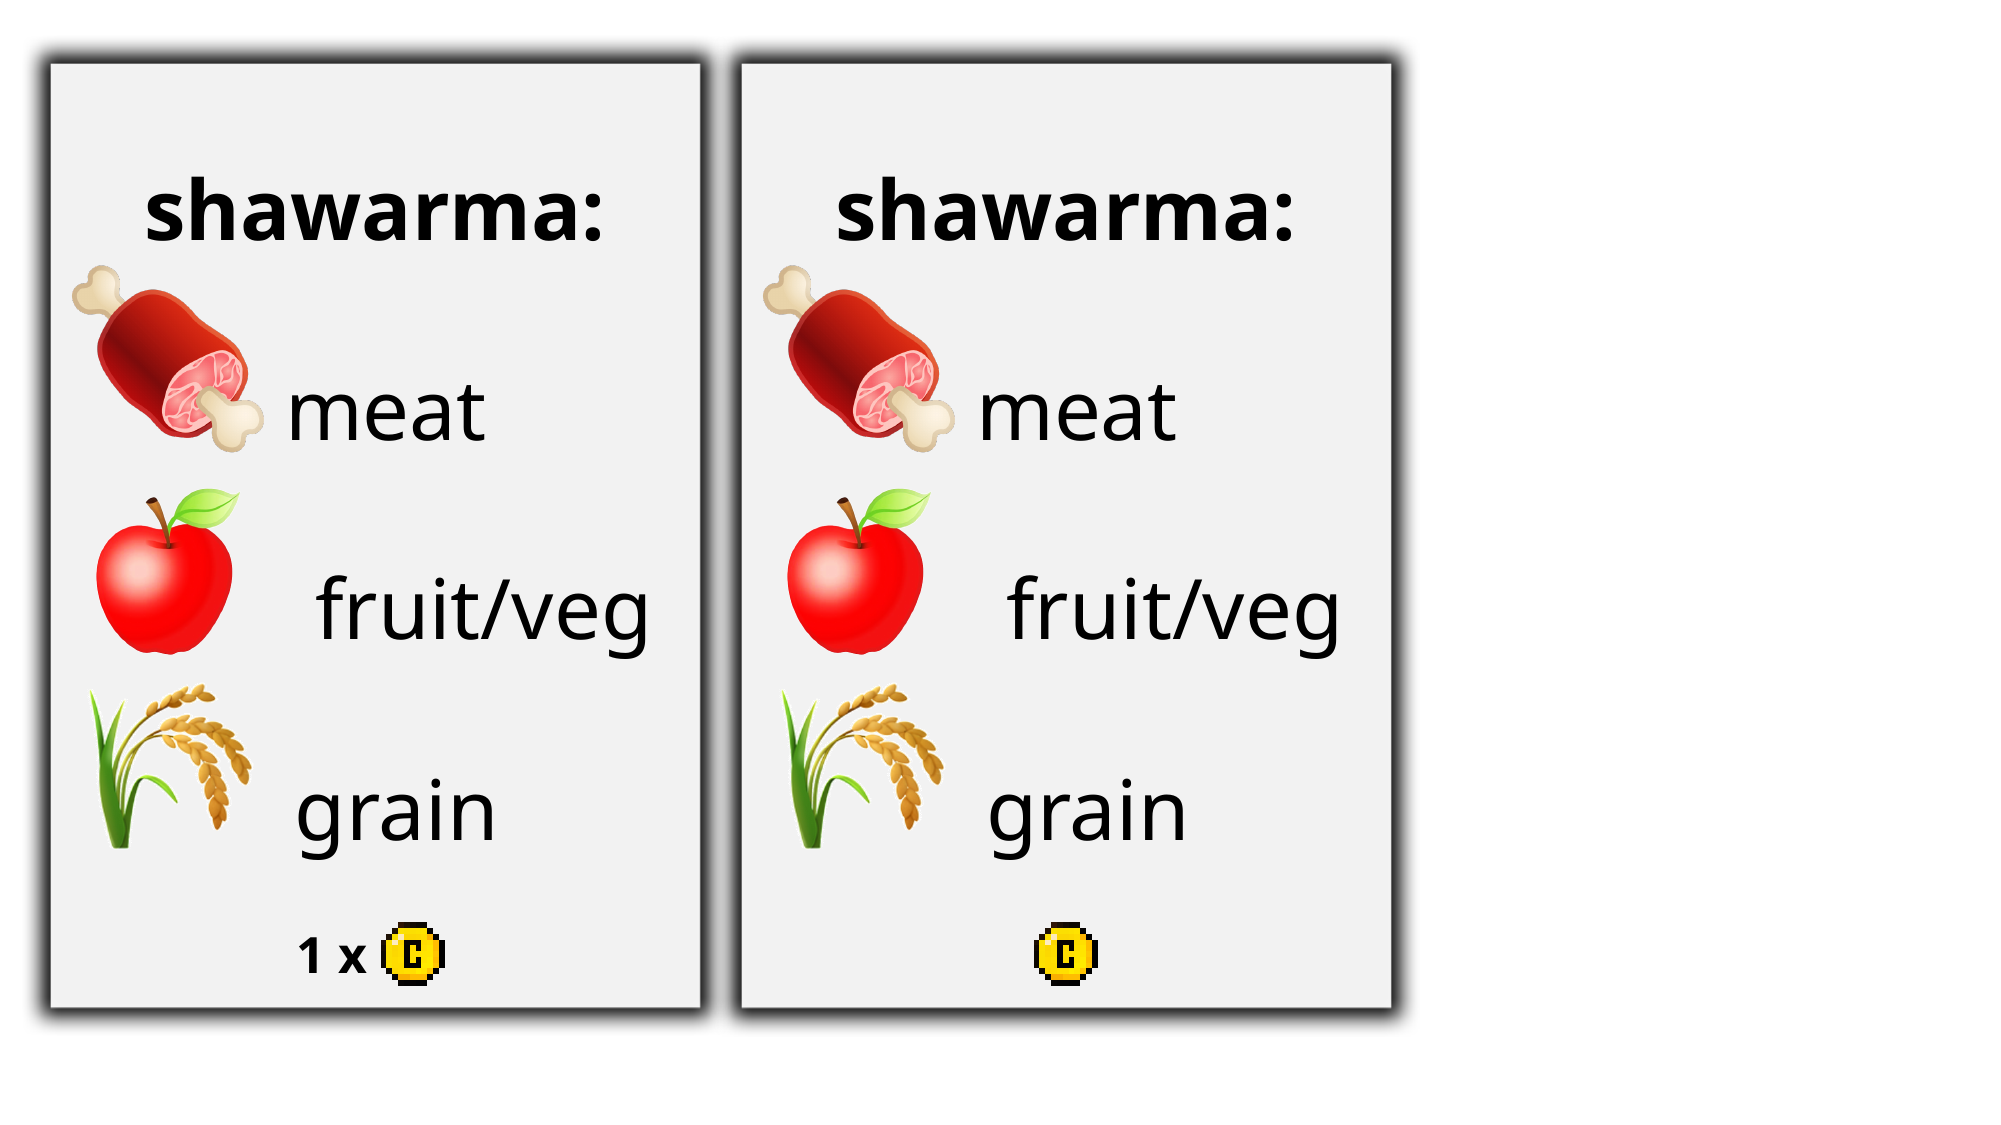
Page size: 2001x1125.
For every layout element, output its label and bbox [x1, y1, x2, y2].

text_box [36, 49, 714, 1023]
text_box [727, 49, 1406, 1023]
